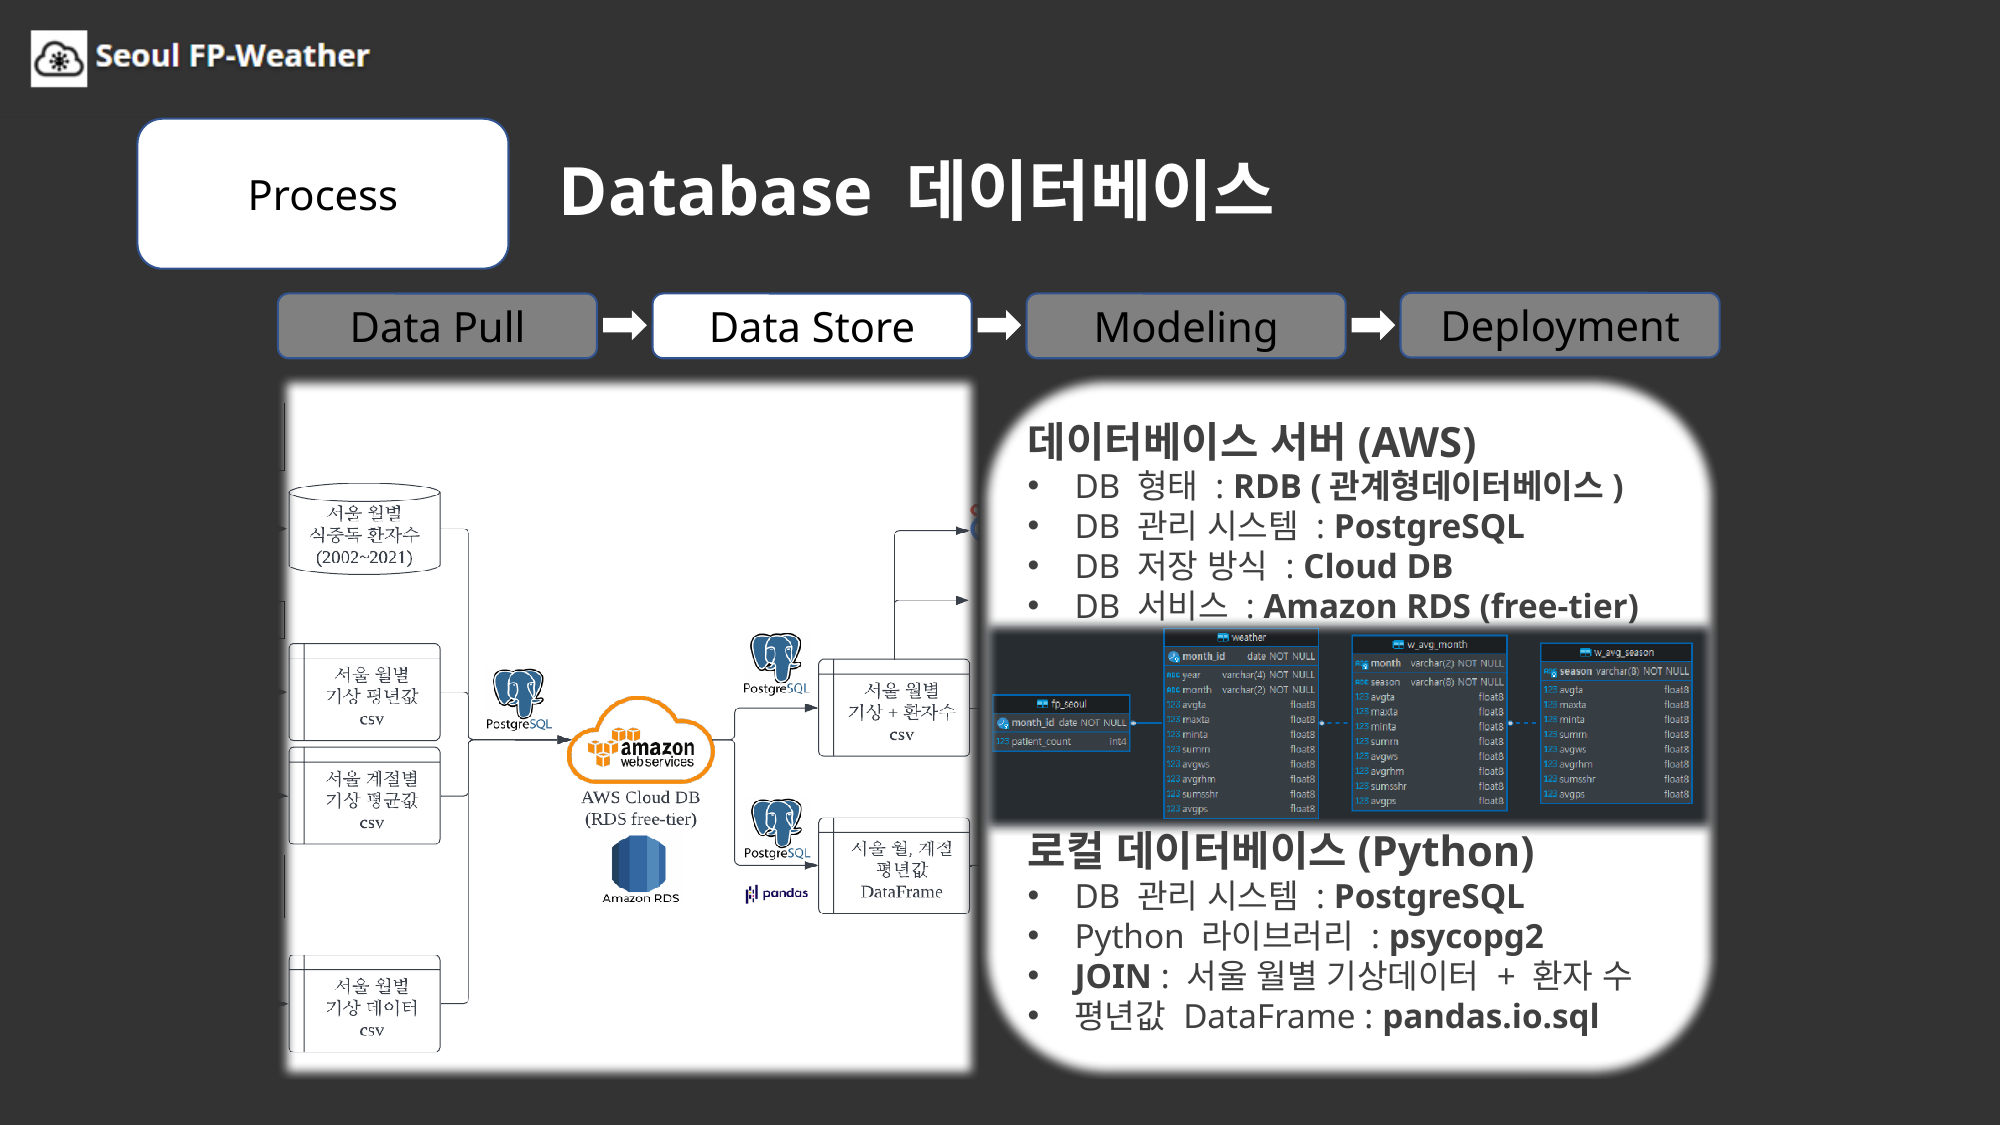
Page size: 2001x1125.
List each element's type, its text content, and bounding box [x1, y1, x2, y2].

text_box 데이터베이스 서버(AWS) DB 형태 : RDB (관계형데이터베이스) DB 관리 시스템 : PostgreSQL DB 저장 방식 : Cloud DB DB 서비스 : Amazon RDS (free-tier) 로컬 데이터베이스(Python) DB 관리 시스템 : PostgreSQL Python 라이브러리 : psycopg2 JOIN : 서울 월별 기상데이터 + 환자 수 평년값 DataFrame : pandas.io.sql [996, 391, 1702, 616]
title Database 데이터베이스 [543, 118, 1898, 269]
text_box 데이터베이스 서버(AWS) DB 형태 : RDB (관계형데이터베이스) DB 관리 시스템 : PostgreSQL DB 저장 방식 : Cloud DB DB 서비스 : Amazon RDS (free-tier) 로컬 데이터베이스(Python) DB 관리 시스템 : PostgreSQL Python 라이브러리 : psycopg2 JOIN : 서울 월별 기상데이터 + 환자 수 평년값 DataFrame : pandas.io.sql [996, 836, 1702, 1063]
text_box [277, 292, 1720, 359]
text_box Process [136, 117, 510, 270]
picture [0, 0, 400, 119]
picture [277, 373, 1720, 1080]
